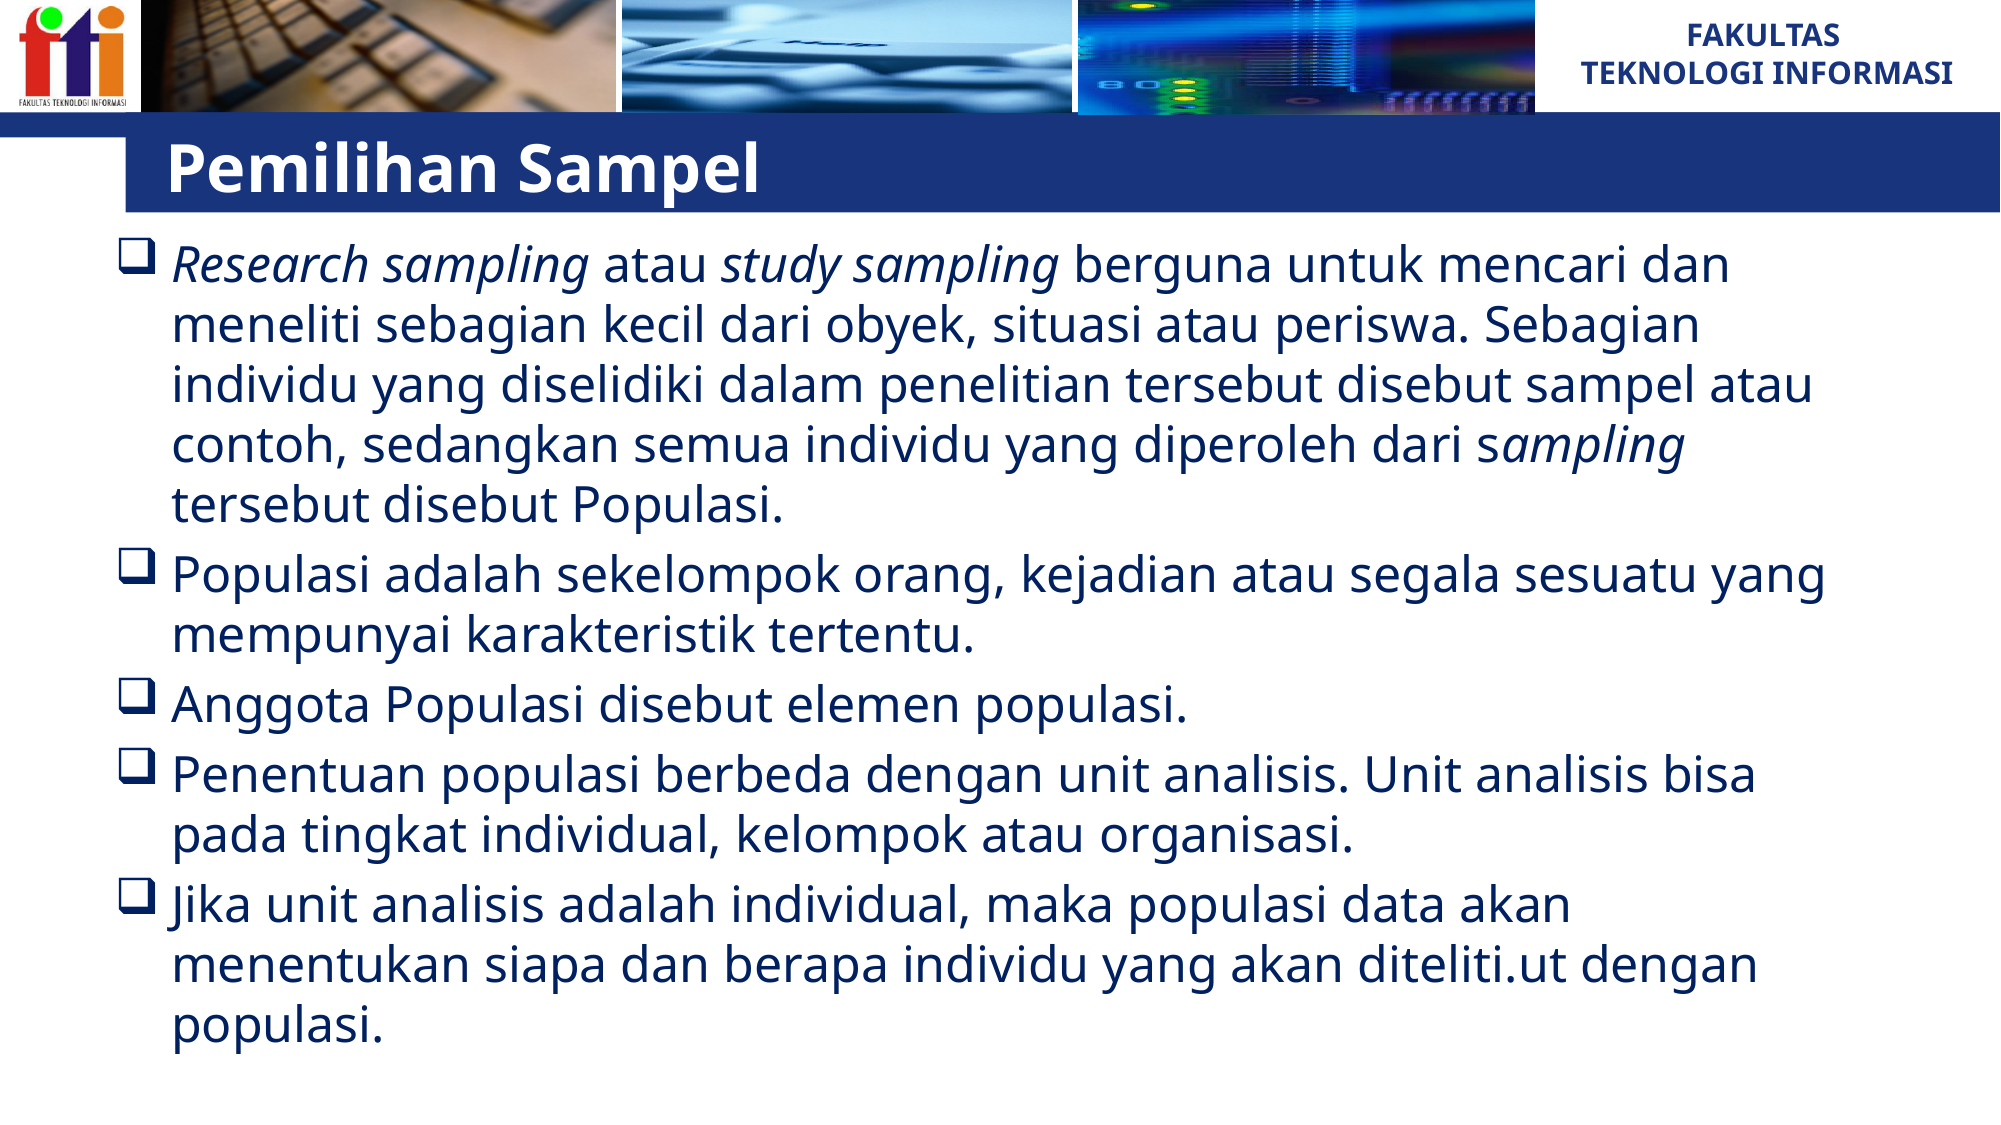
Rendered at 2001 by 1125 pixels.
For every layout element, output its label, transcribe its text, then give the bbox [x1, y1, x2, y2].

picture [622, 0, 1072, 113]
picture [19, 6, 126, 106]
picture [1078, 0, 1535, 115]
picture [141, 0, 616, 112]
title Pemilihan Sampel [149, 119, 1934, 213]
list Research sampling atau study sampling berguna untuk mencari dan meneliti sebagian kecil dari obyek, situasi atau periswa. Sebagian individu yang diselidiki dalam penelitian tersebut disebut sampel atau contoh, sedangkan semua individu yang diperoleh dari sampling tersebut disebut Populasi. Populasi adalah sekelompok orang, kejadian atau segala sesuatu yang mempunyai karakteristik tertentu. Anggota Populasi disebut elemen populasi. Penentuan populasi berbeda dengan unit analisis. Unit analisis bisa pada tingkat individual, kelompok atau organisasi. Jika unit analisis adalah individual, maka populasi data akan menentukan siapa dan berapa individu yang akan diteliti.ut dengan populasi. [99, 224, 1901, 1107]
